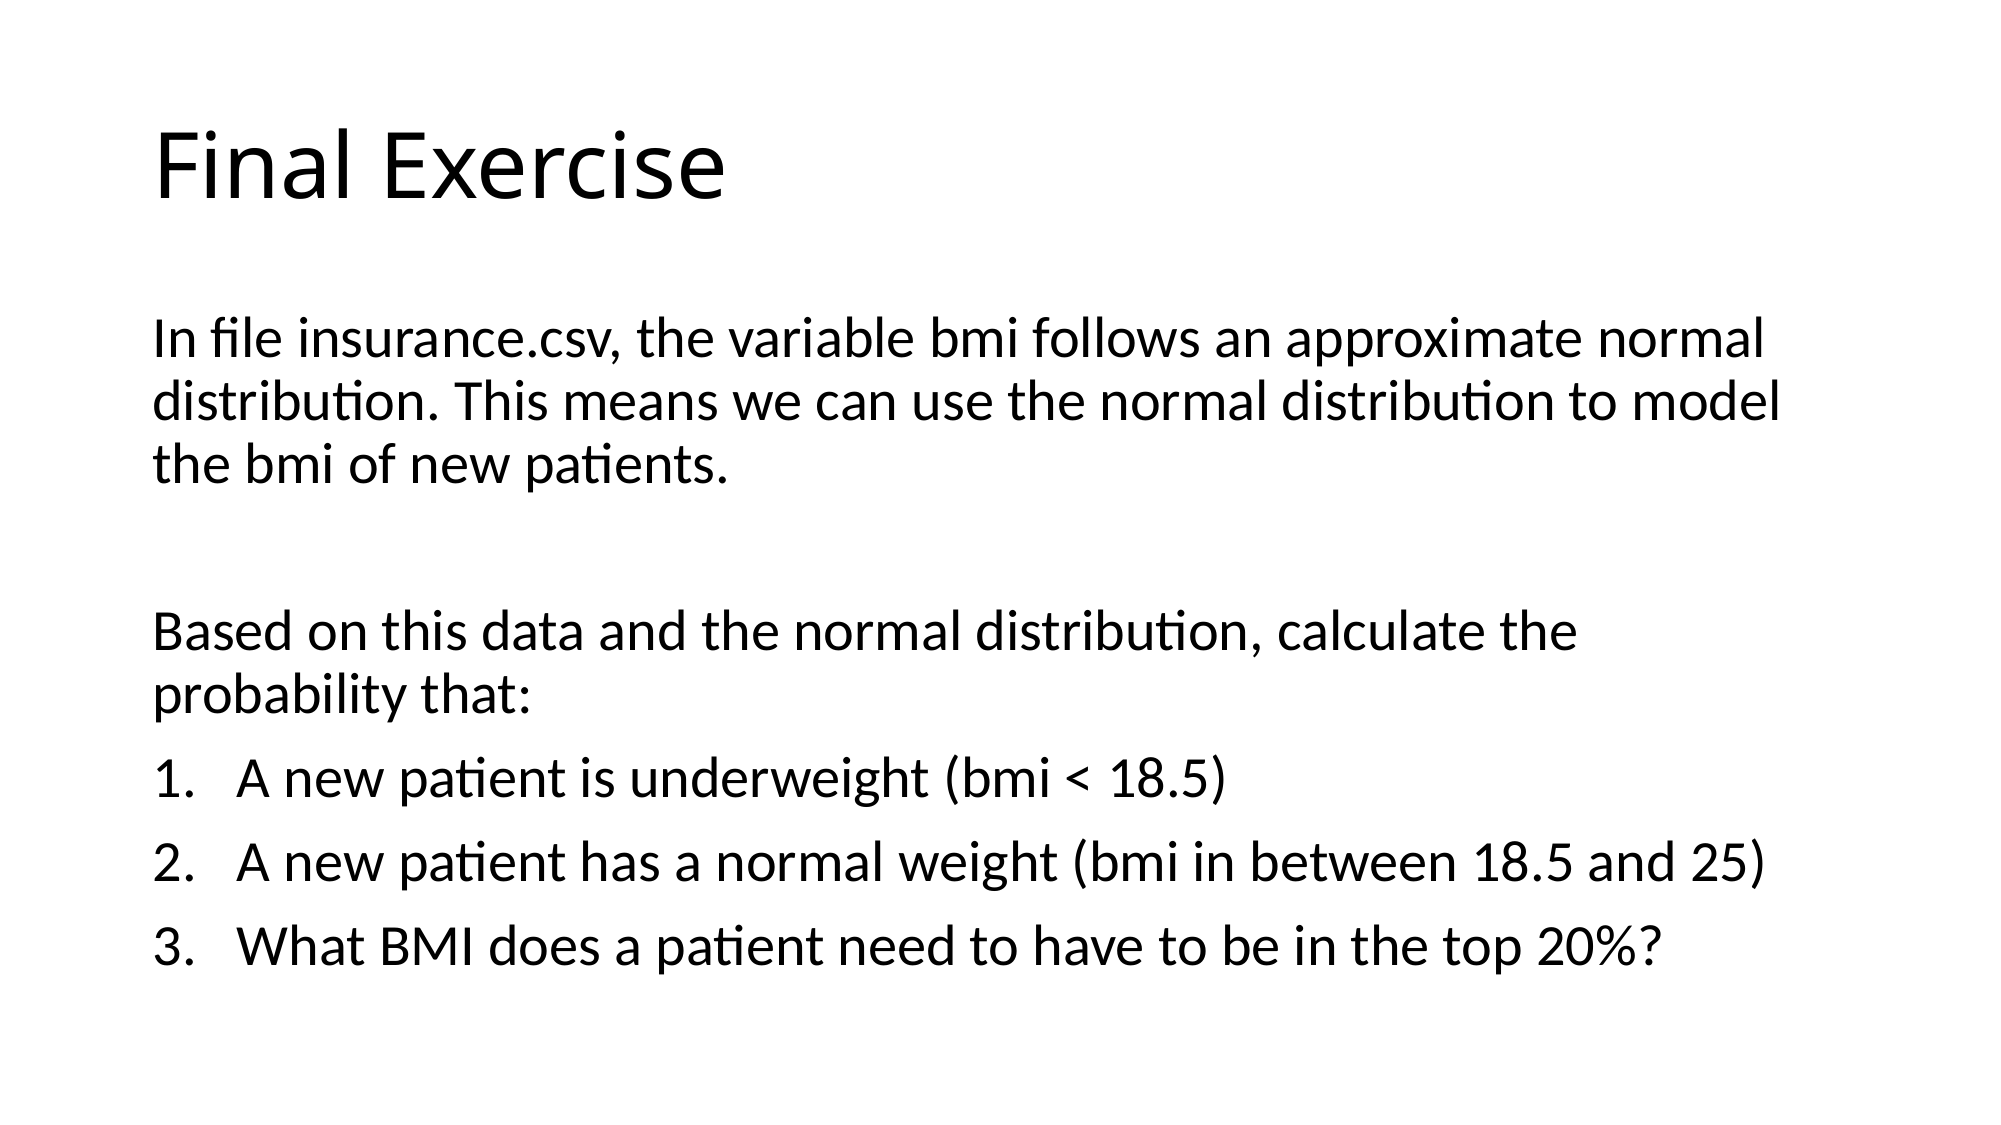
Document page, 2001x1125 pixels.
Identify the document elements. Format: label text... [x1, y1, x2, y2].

title Final Exercise [137, 59, 1863, 278]
list In file insurance.csv, the variable bmi follows an approximate normal distribution. This means we can use the normal distribution to model the bmi of new patients. Based on this data and the normal distribution, calculate the probability that: A new patient is underweight (bmi < 18.5) A new patient has a normal weight (bmi in between 18.5 and 25) What BMI does a patient need to have to be in the top 20%? [137, 299, 1863, 1014]
